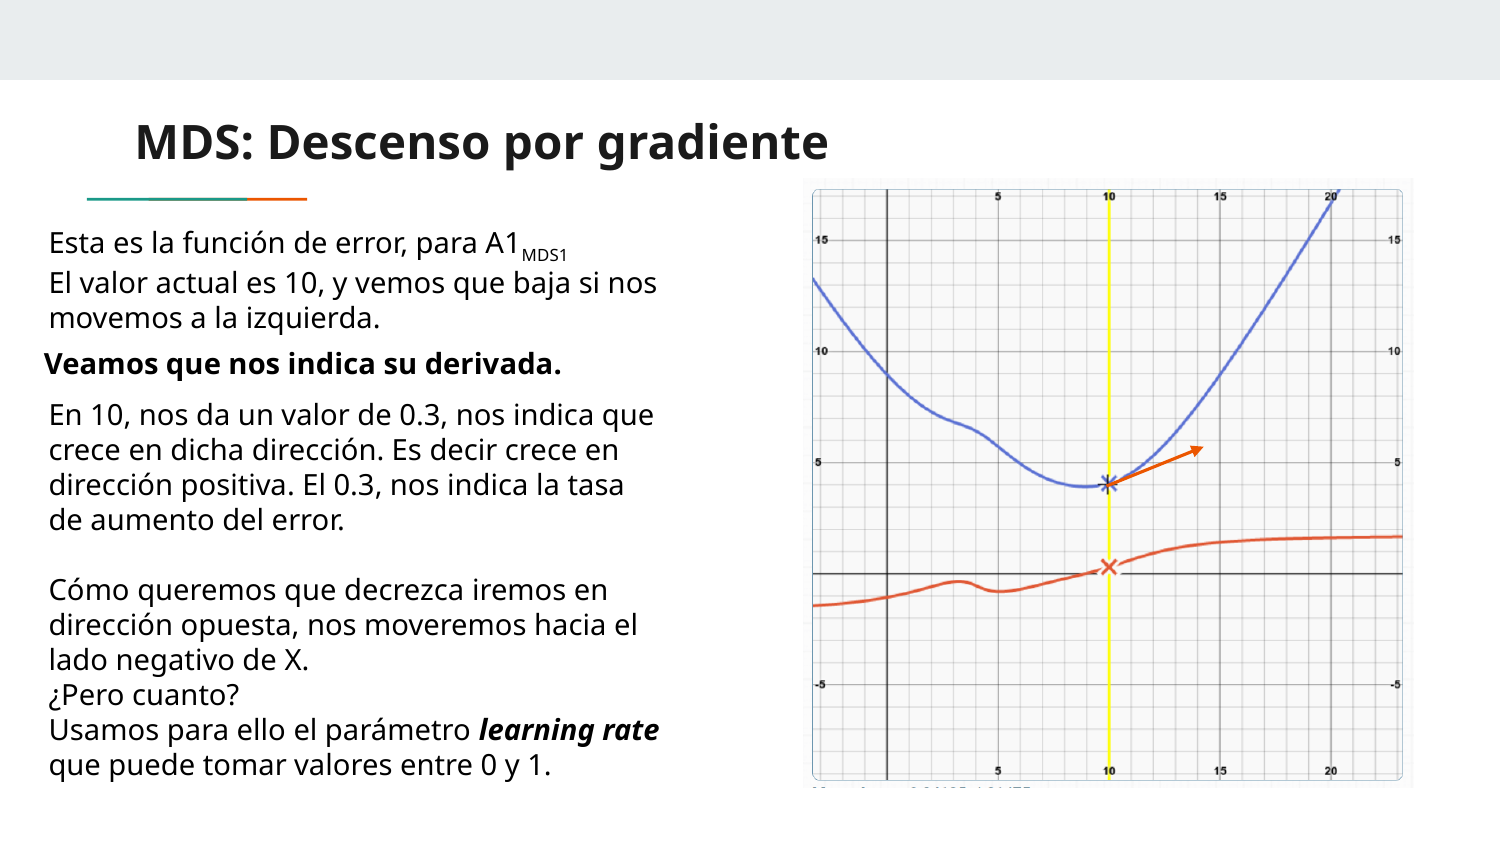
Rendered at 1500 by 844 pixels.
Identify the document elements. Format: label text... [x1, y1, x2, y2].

text_box En 10, nos da un valor de 0.3, nos indica que crece en dicha dirección. Es decir crece en dirección positiva. El 0.3, nos indica la tasa de aumento del error. Cómo queremos que decrezca iremos en dirección opuesta, nos moveremos hacia el lado negativo de X. ¿Pero cuanto? Usamos para ello el parámetro learning rate que puede tomar valores entre 0 y 1. [33, 381, 682, 797]
picture [803, 178, 1415, 788]
title MDS: Descenso por gradiente [119, 97, 1381, 185]
text_box Veamos que nos indica su derivada. [28, 330, 720, 396]
text_box Esta es la función de error, para A1MDS1 El valor actual es 10, y vemos que baja si nos movemos a la izquierda. [33, 209, 725, 385]
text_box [1106, 446, 1204, 487]
